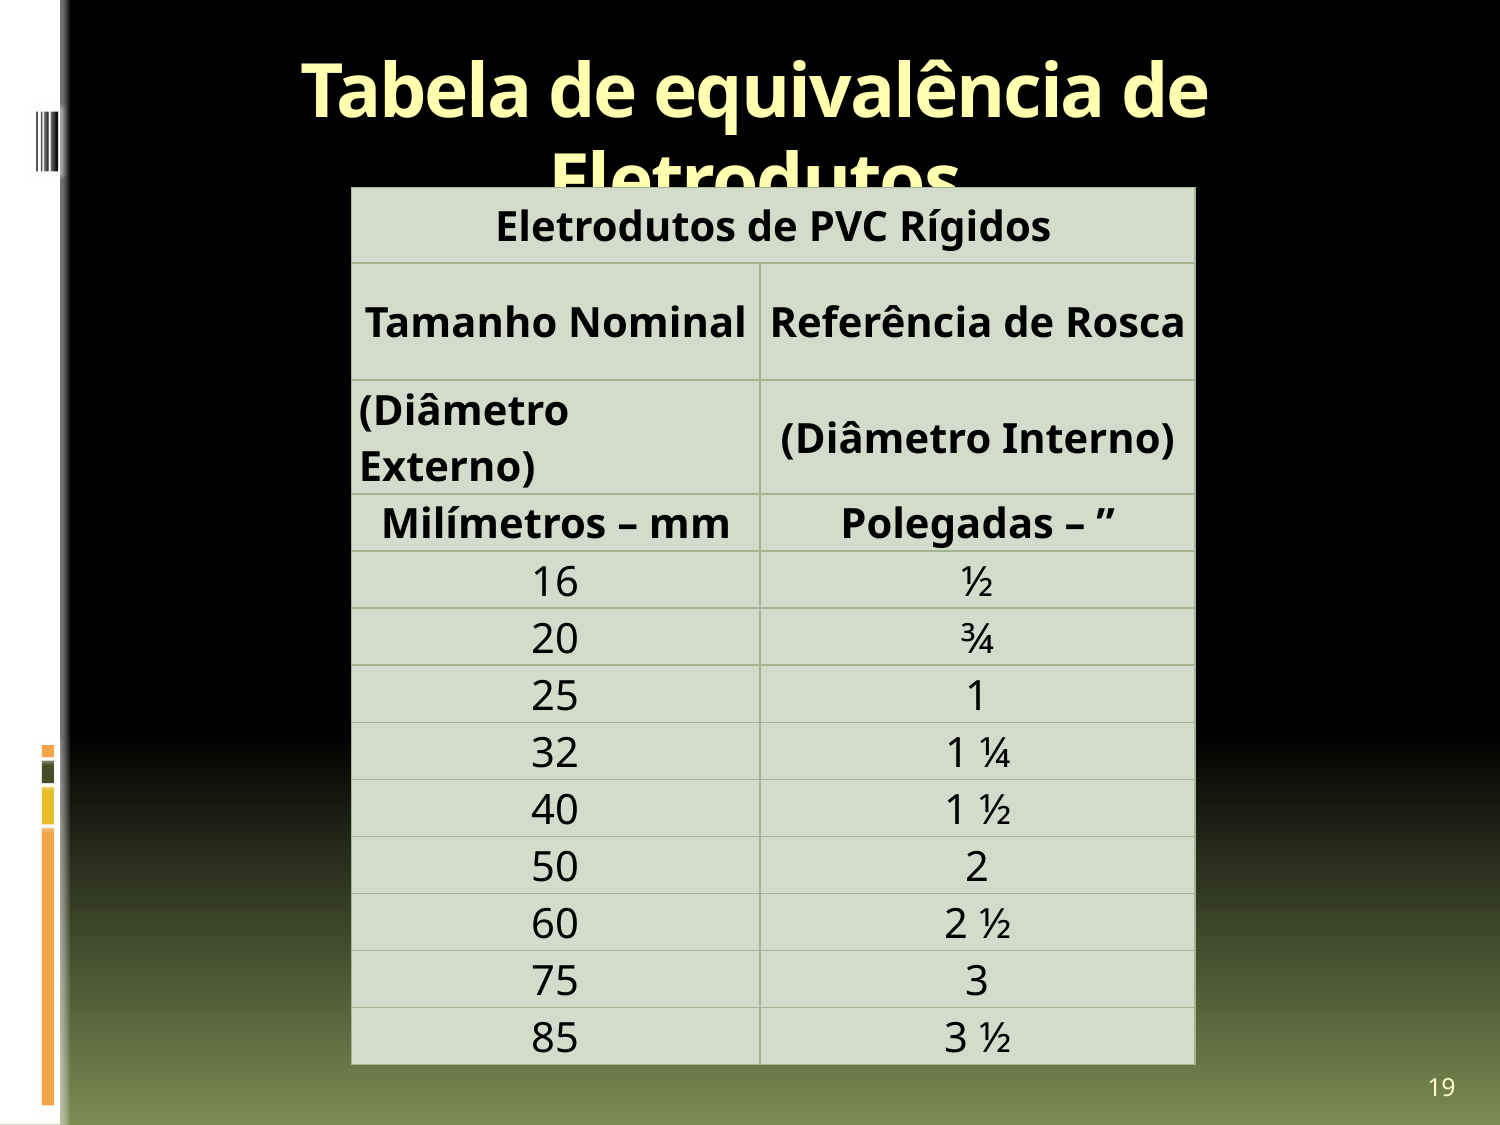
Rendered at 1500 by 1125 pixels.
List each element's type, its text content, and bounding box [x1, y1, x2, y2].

table_cell 2 ½ [761, 894, 1194, 950]
table_cell ¾ [761, 609, 1194, 664]
table_cell 1 ¼ [761, 723, 1194, 779]
table_cell 60 [352, 894, 759, 950]
table_cell 85 [352, 1008, 759, 1064]
table_cell Referência de Rosca [761, 264, 1194, 379]
table_cell Polegadas – ” [761, 495, 1194, 550]
table_cell 3 [761, 951, 1194, 1007]
table_cell 50 [352, 837, 759, 893]
table_cell (Diâmetro Externo) [352, 381, 759, 493]
table_cell Tamanho Nominal [352, 264, 759, 379]
table_cell 3 ½ [761, 1008, 1194, 1064]
table_cell 40 [352, 780, 759, 836]
table_cell (Diâmetro Interno) [761, 381, 1194, 493]
table_cell 32 [352, 723, 759, 779]
table_cell Milímetros – mm [352, 495, 759, 550]
table_cell 75 [352, 951, 759, 1007]
slide_number 19 [1412, 1052, 1488, 1113]
table_cell 20 [352, 609, 759, 664]
table_cell 25 [352, 666, 759, 722]
table_cell 1 [761, 666, 1194, 722]
table_cell 16 [352, 552, 759, 607]
table_cell ½ [761, 552, 1194, 607]
table_header Eletrodutos de PVC Rígidos [352, 188, 1194, 262]
table_cell 2 [761, 837, 1194, 893]
table_cell 1 ½ [761, 780, 1194, 836]
title Tabela de equivalência de Eletrodutos [82, 35, 1428, 153]
